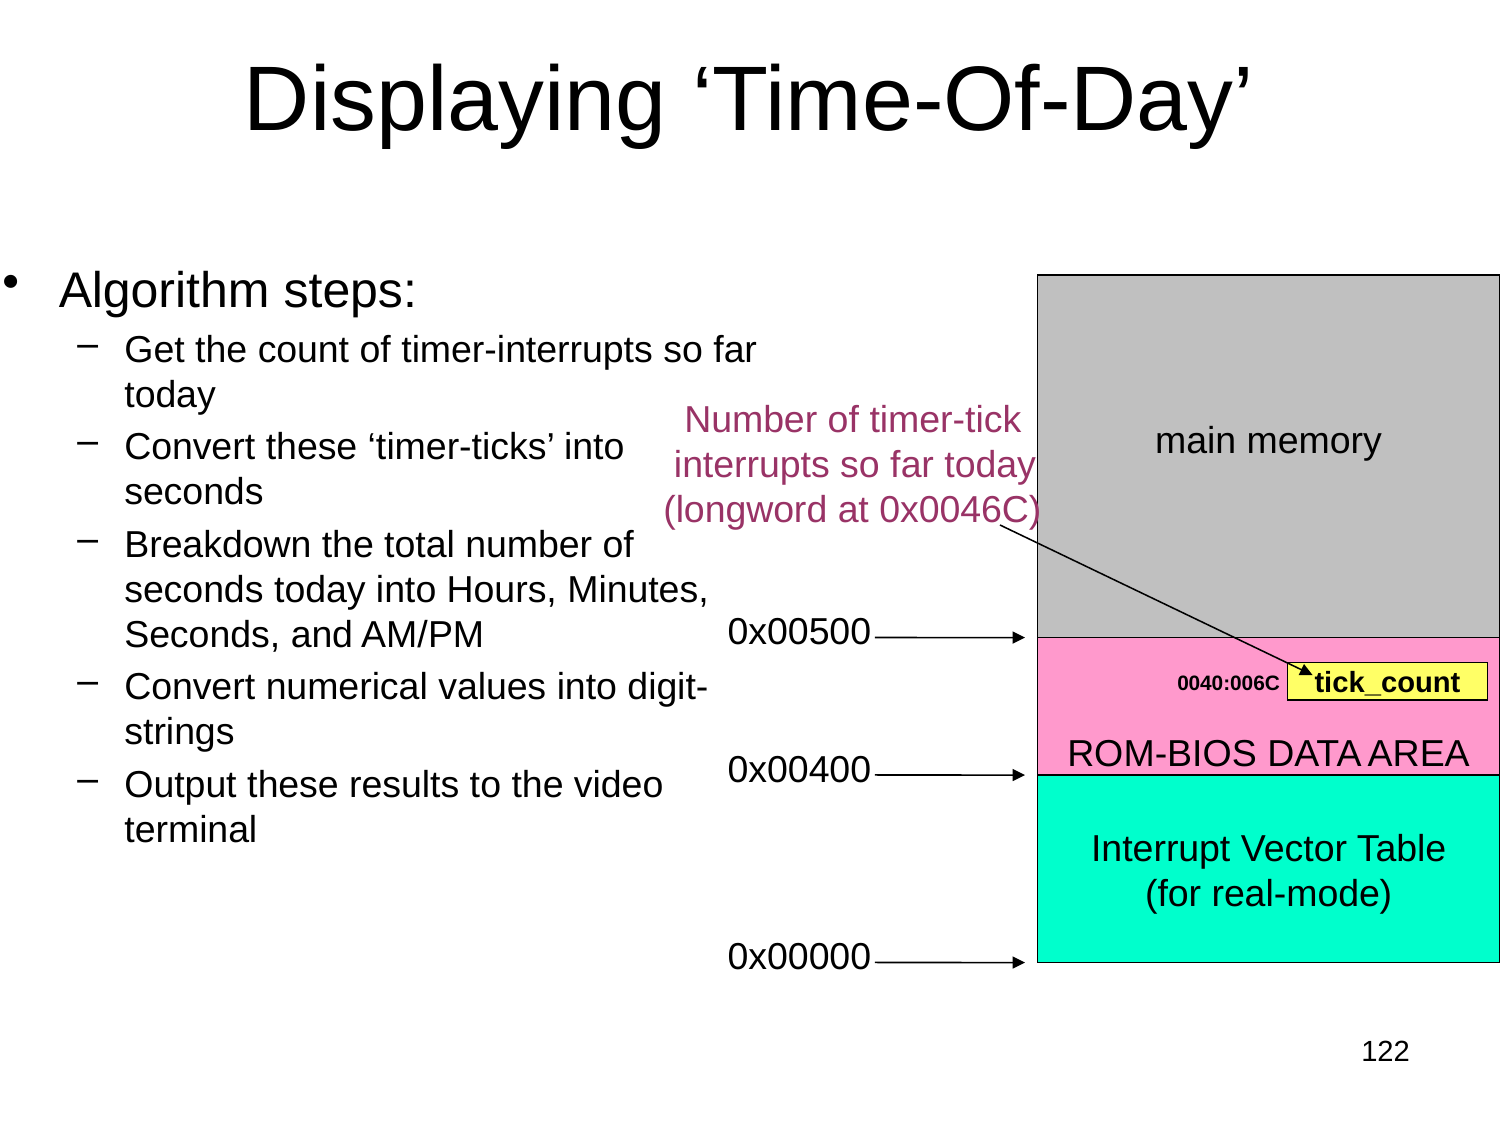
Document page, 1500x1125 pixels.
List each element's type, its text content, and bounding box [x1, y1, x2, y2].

slide_number 122 [1074, 1024, 1426, 1103]
text_box 0x00500 [712, 599, 886, 660]
text_box [1026, 538, 1313, 676]
list Algorithm steps: Get the count of timer-interrupts so far today Convert these ‘timer-ticks’ into seconds Breakdown the total number of seconds today into Hours, Minutes, Seconds, and AM/PM Convert numerical values into digit-strings Output these results to the video terminal [0, 249, 776, 993]
text_box Interrupt Vector Table (for real-mode) [1037, 775, 1500, 963]
text_box 0040:006C [1162, 662, 1295, 703]
text_box 0x00400 [712, 737, 886, 798]
text_box Number of timer-tick interrupts so far today (longword at 0x0046C) [638, 387, 1057, 538]
text_box main memory [1037, 274, 1500, 637]
text_box [886, 956, 1025, 969]
title Displaying ‘Time-Of-Day’ [74, 0, 1426, 188]
text_box tick_count [1295, 662, 1488, 700]
text_box [886, 768, 1025, 782]
text_box [886, 631, 1025, 644]
text_box 0x00000 [712, 924, 886, 985]
text_box ROM-BIOS DATA AREA [1037, 637, 1500, 775]
